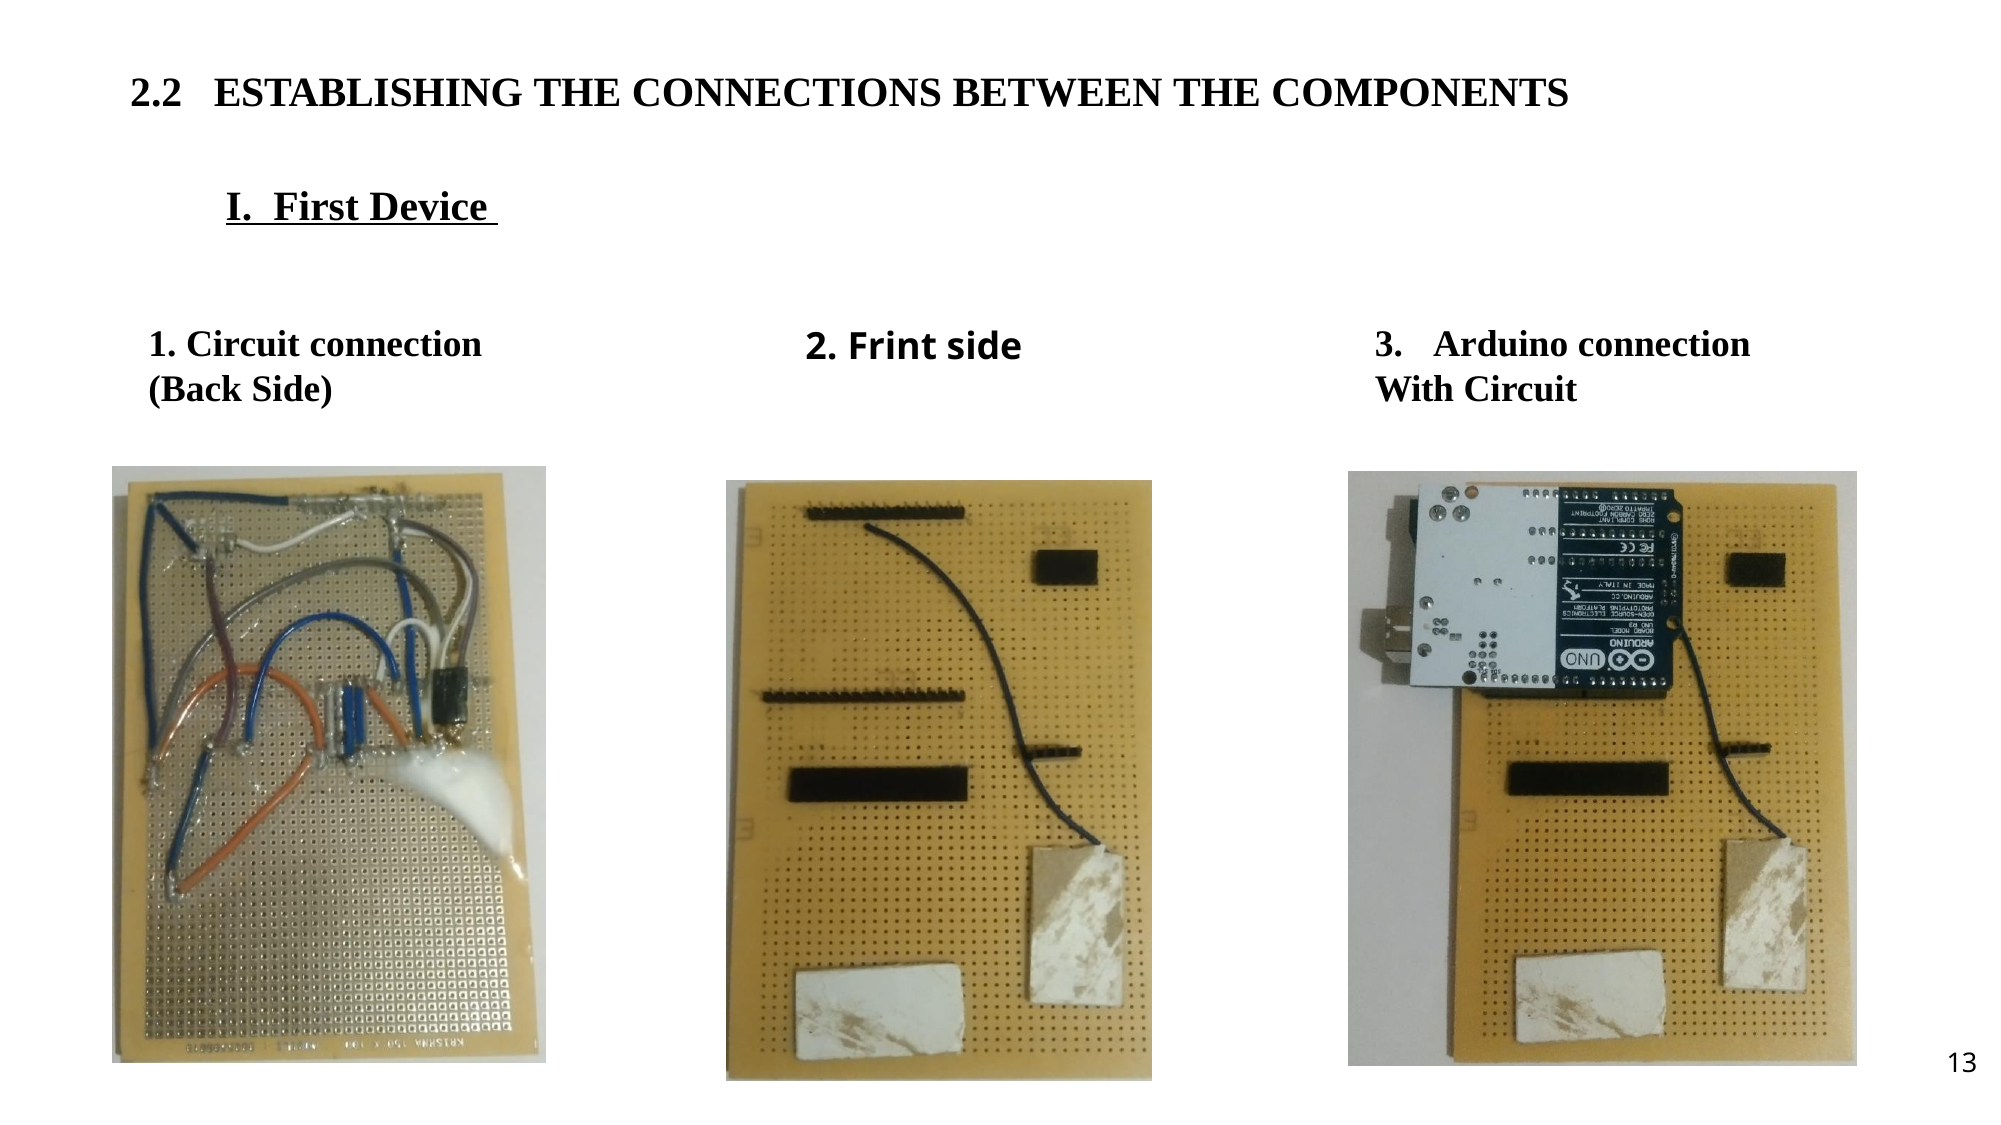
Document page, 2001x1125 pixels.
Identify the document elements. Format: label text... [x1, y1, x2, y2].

text_box 1. Circuit connection (Back Side) [146, 316, 546, 409]
slide_number 13 [1940, 1044, 1983, 1125]
text_box 3. Arduino connection With Circuit [1372, 316, 1833, 409]
picture [725, 480, 1152, 1081]
picture [1348, 471, 1857, 1066]
text_box I. First Device [200, 171, 514, 237]
picture [112, 466, 547, 1063]
text_box 2. Frint side [803, 320, 1041, 368]
text_box 2.2 ESTABLISHING THE CONNECTIONS BETWEEN THE COMPONENTS [128, 62, 1603, 115]
